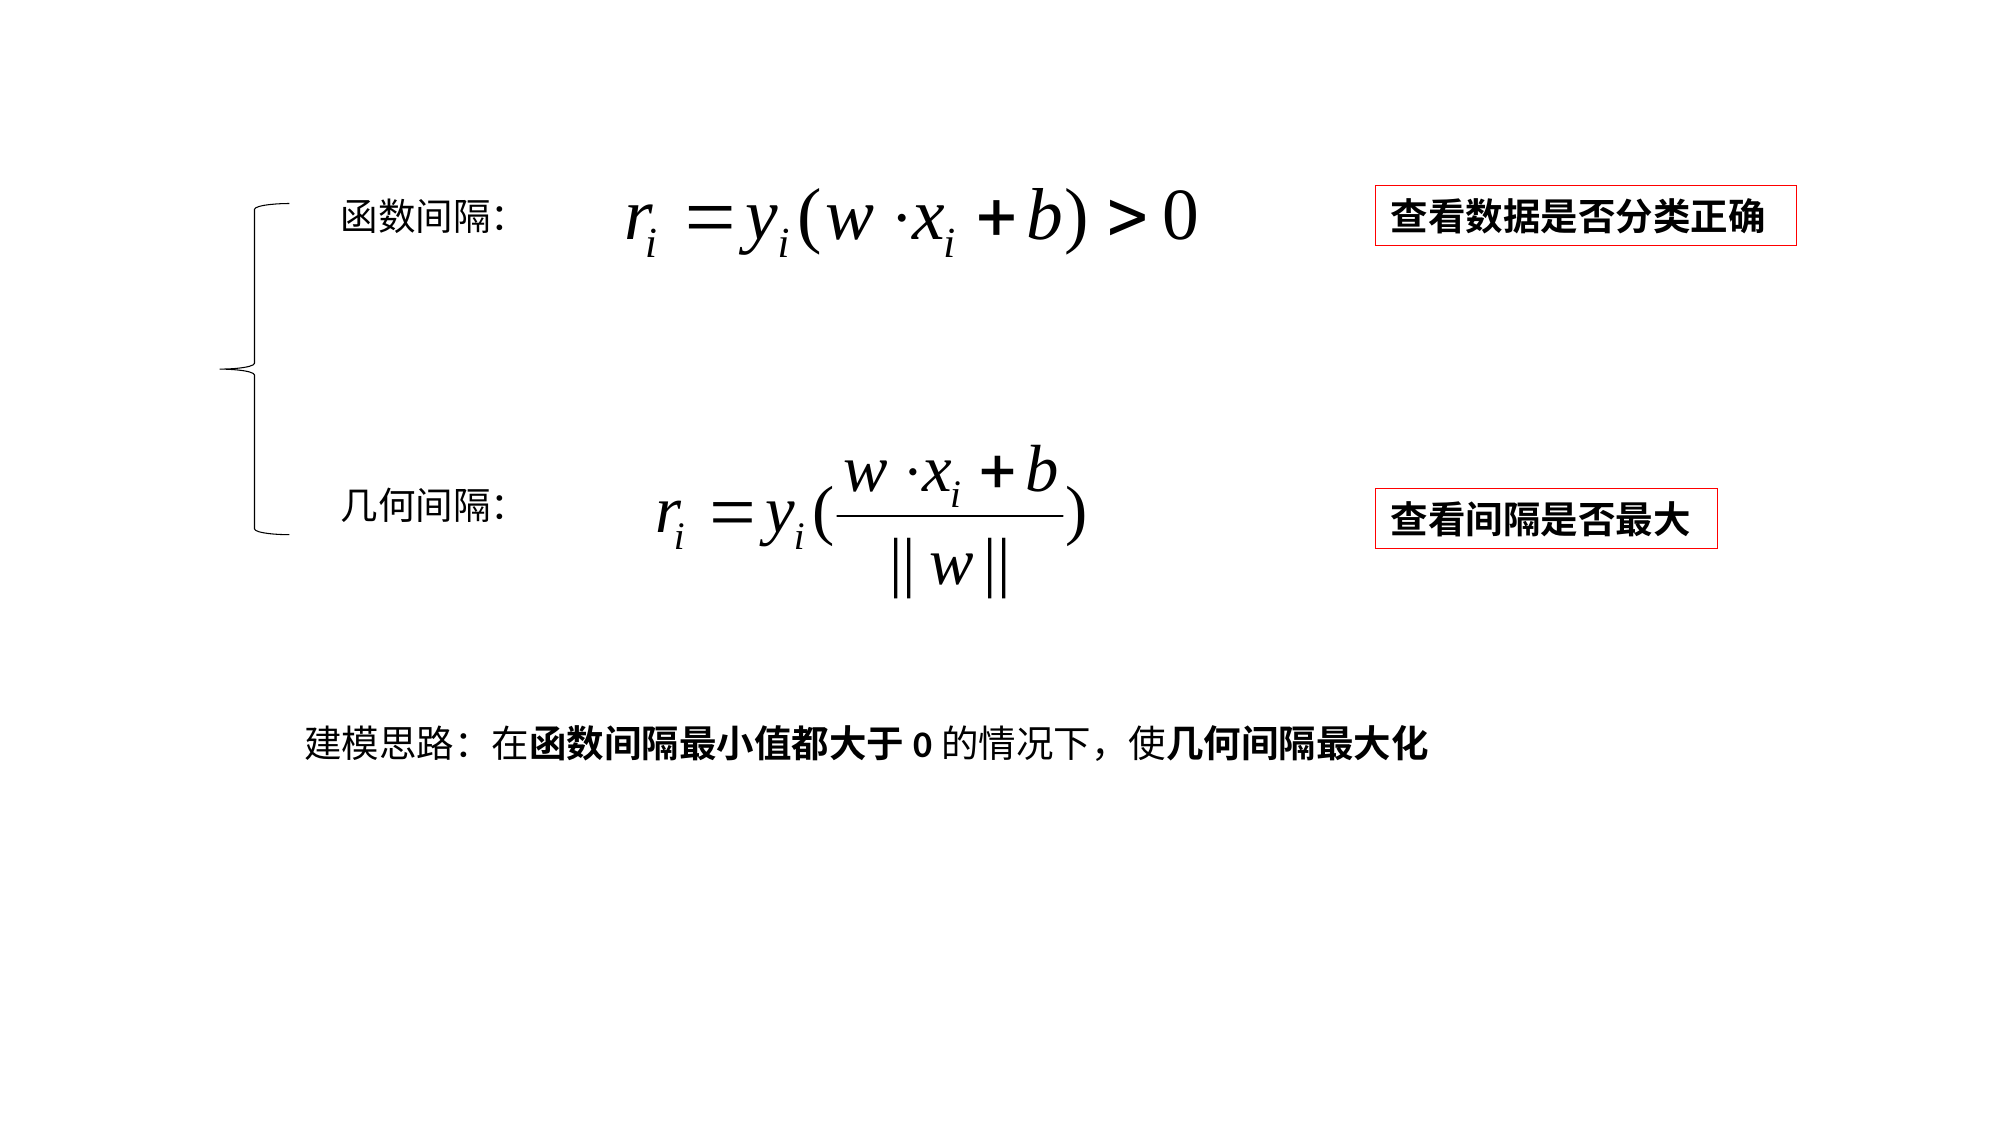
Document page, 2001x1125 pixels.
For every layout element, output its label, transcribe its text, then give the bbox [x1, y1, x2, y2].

text_box 查看数据是否分类正确 [1375, 185, 1797, 246]
text_box 几何间隔： [325, 474, 645, 534]
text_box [613, 165, 1214, 276]
text_box [219, 202, 290, 536]
text_box 建模思路：在函数间隔最小值都大于0的情况下，使几何间隔最大化 [289, 712, 1753, 773]
text_box 查看间隔是否最大 [1375, 488, 1718, 549]
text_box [645, 427, 1101, 611]
text_box 函数间隔： [325, 185, 613, 246]
